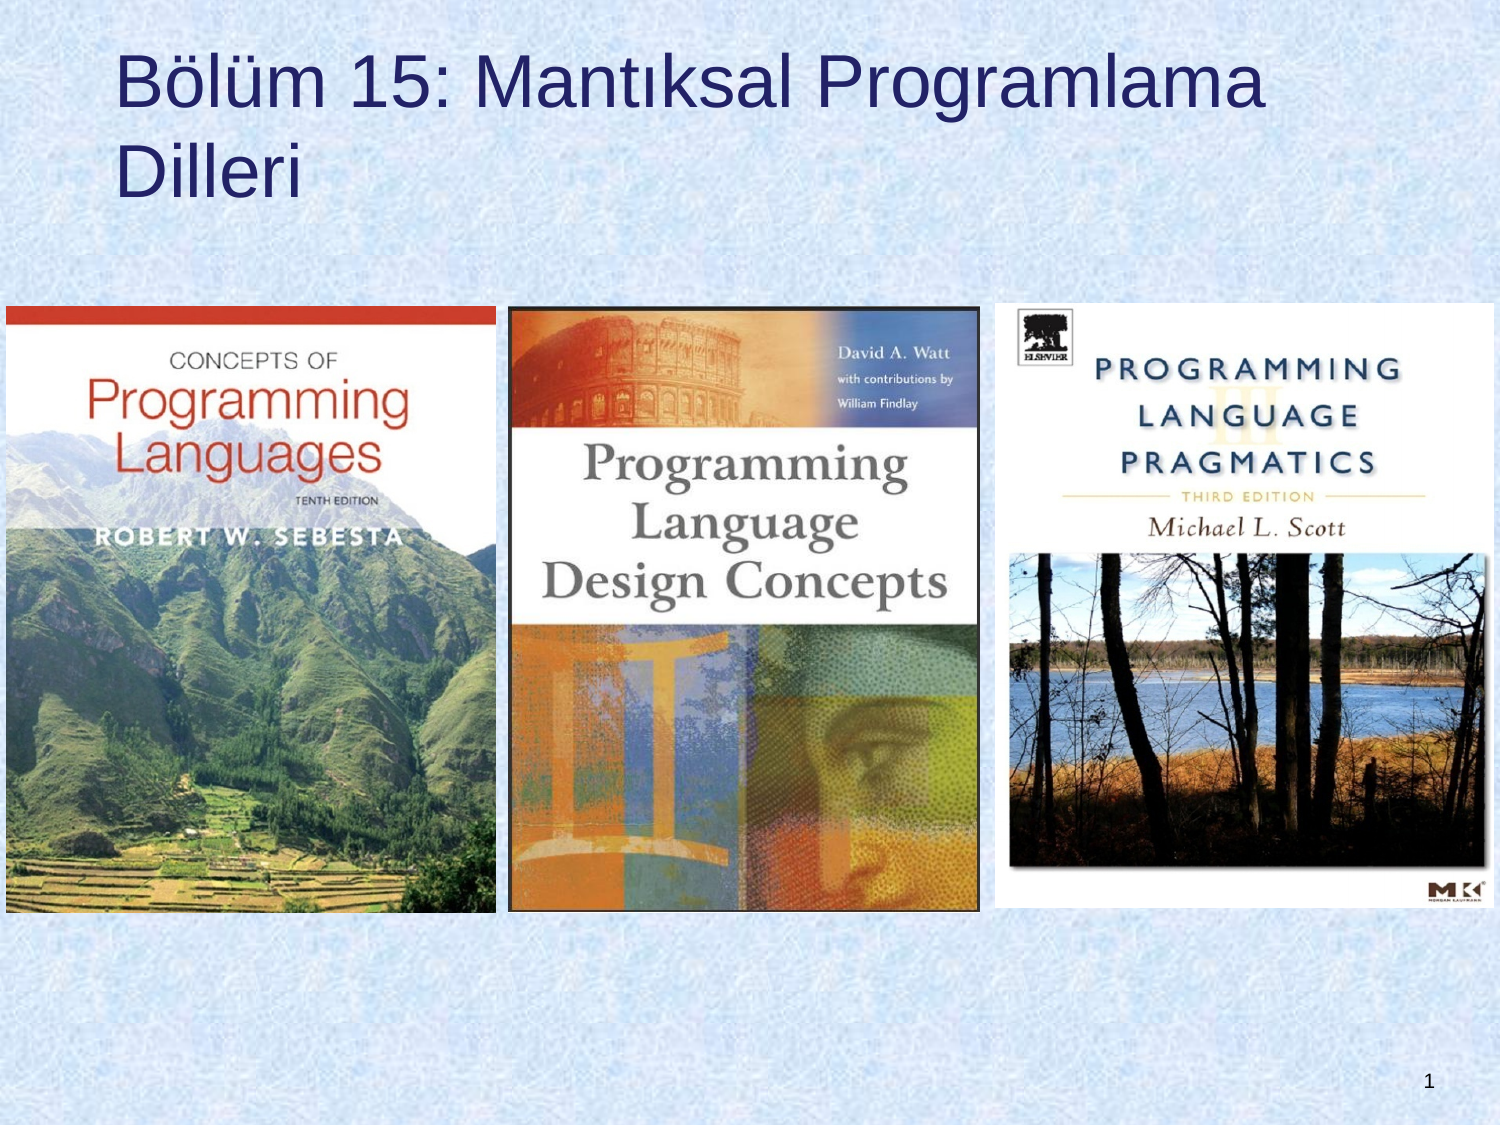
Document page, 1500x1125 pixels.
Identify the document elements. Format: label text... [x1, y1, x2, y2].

slide_number 1 [1137, 1024, 1451, 1101]
picture [0, 0, 1500, 1125]
title Bölüm 15: Mantıksal Programlama Dilleri [99, 24, 1438, 213]
